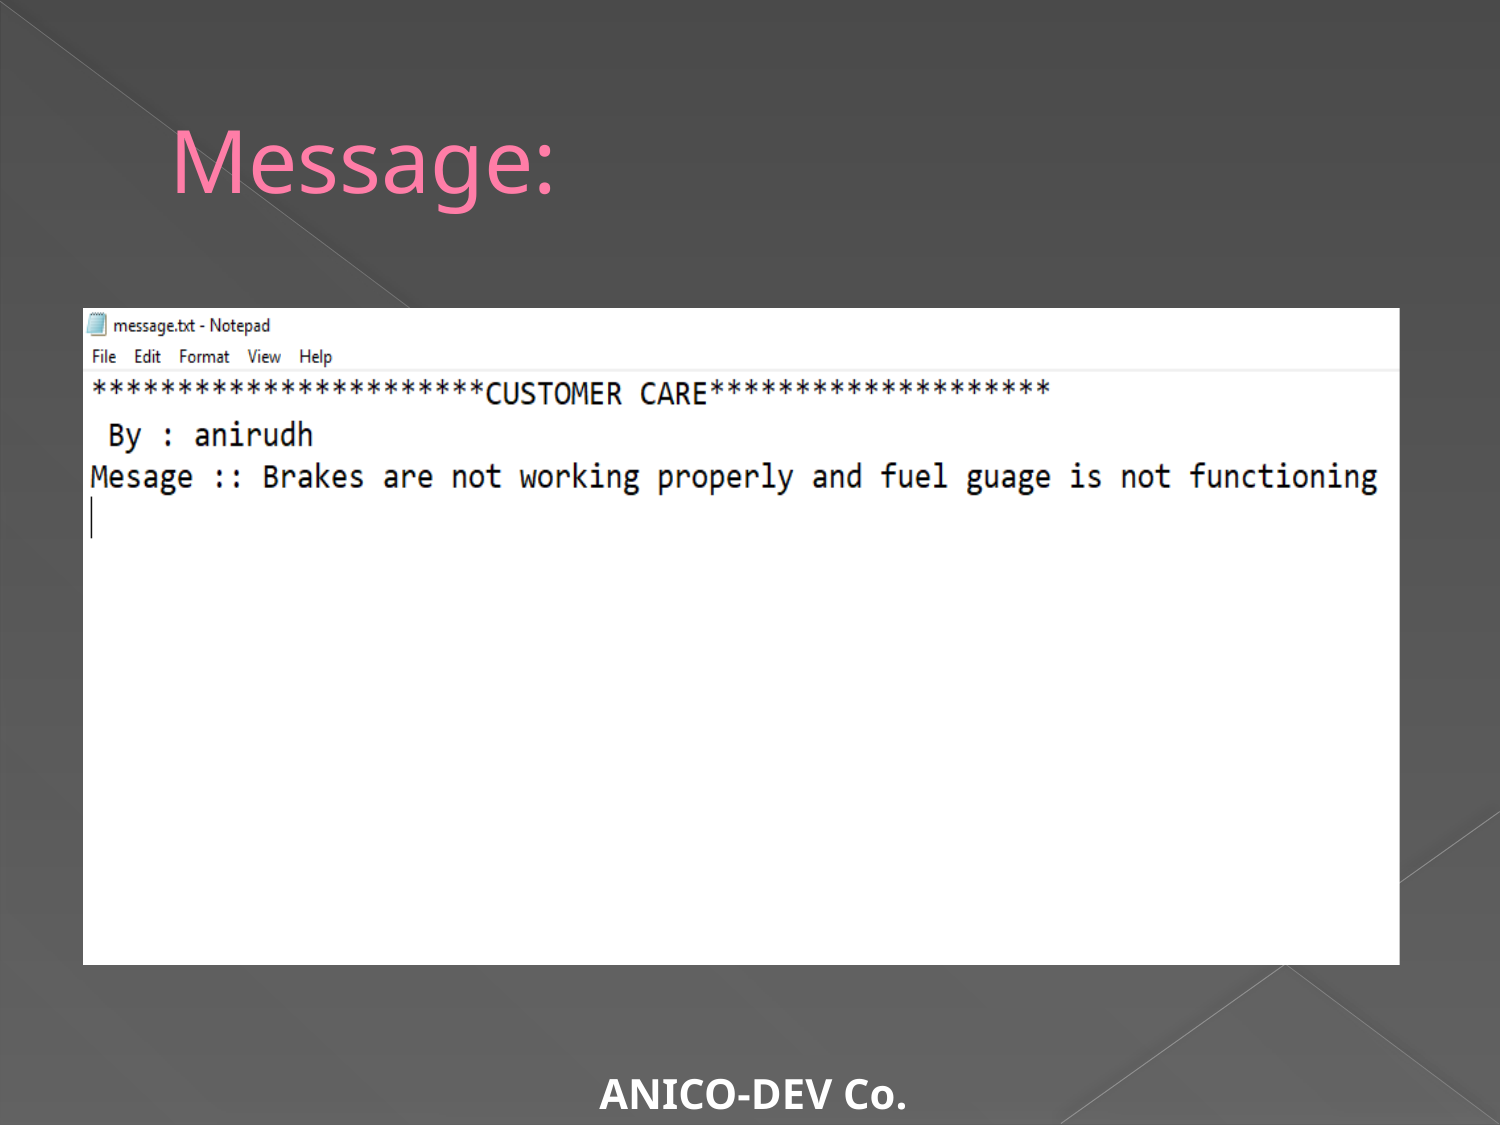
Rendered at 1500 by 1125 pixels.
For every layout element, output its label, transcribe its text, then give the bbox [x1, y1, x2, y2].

footer ANICO-DEV Co. [75, 1063, 1400, 1125]
title Message: [75, 43, 1425, 274]
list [82, 308, 1400, 965]
